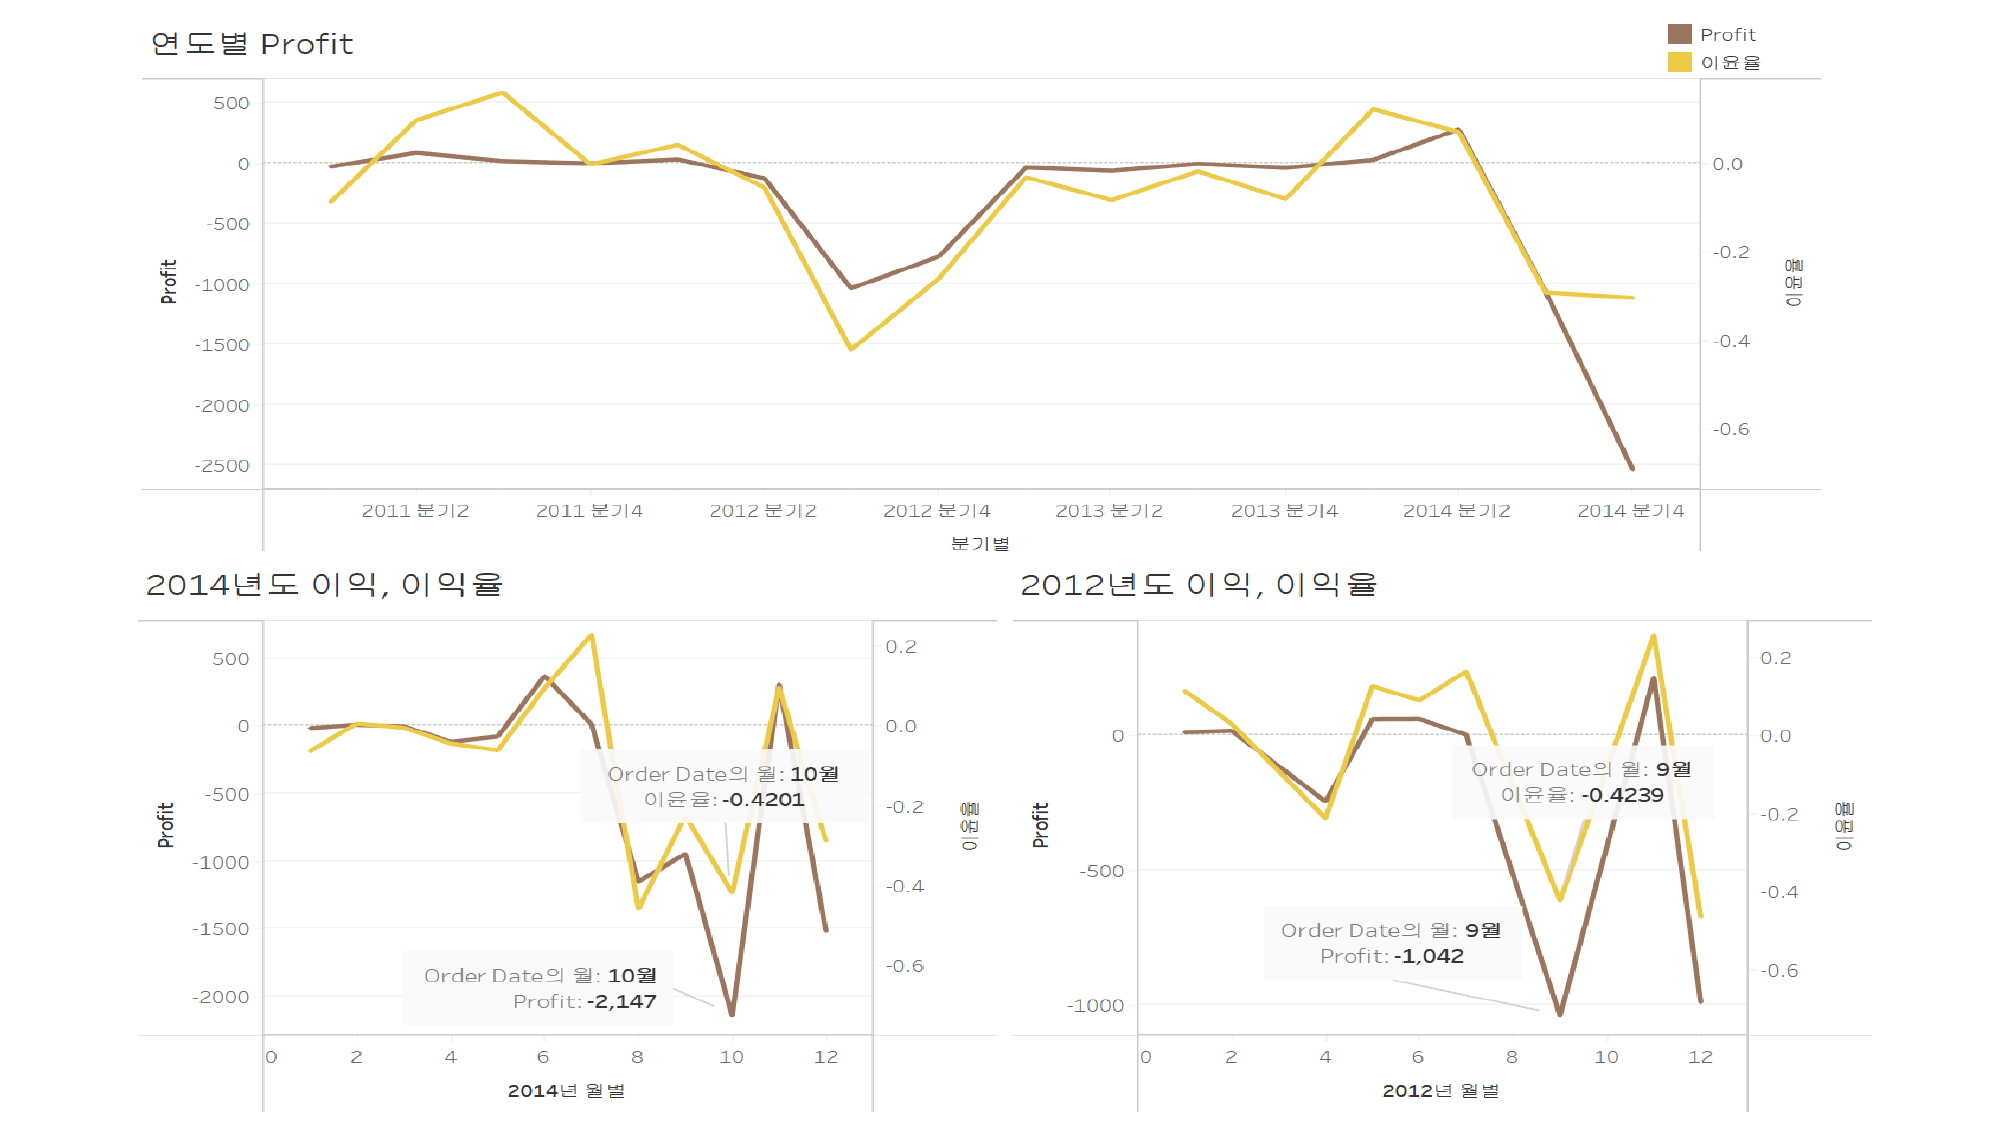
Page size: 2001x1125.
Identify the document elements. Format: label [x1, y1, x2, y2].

picture [117, 3, 1883, 1125]
